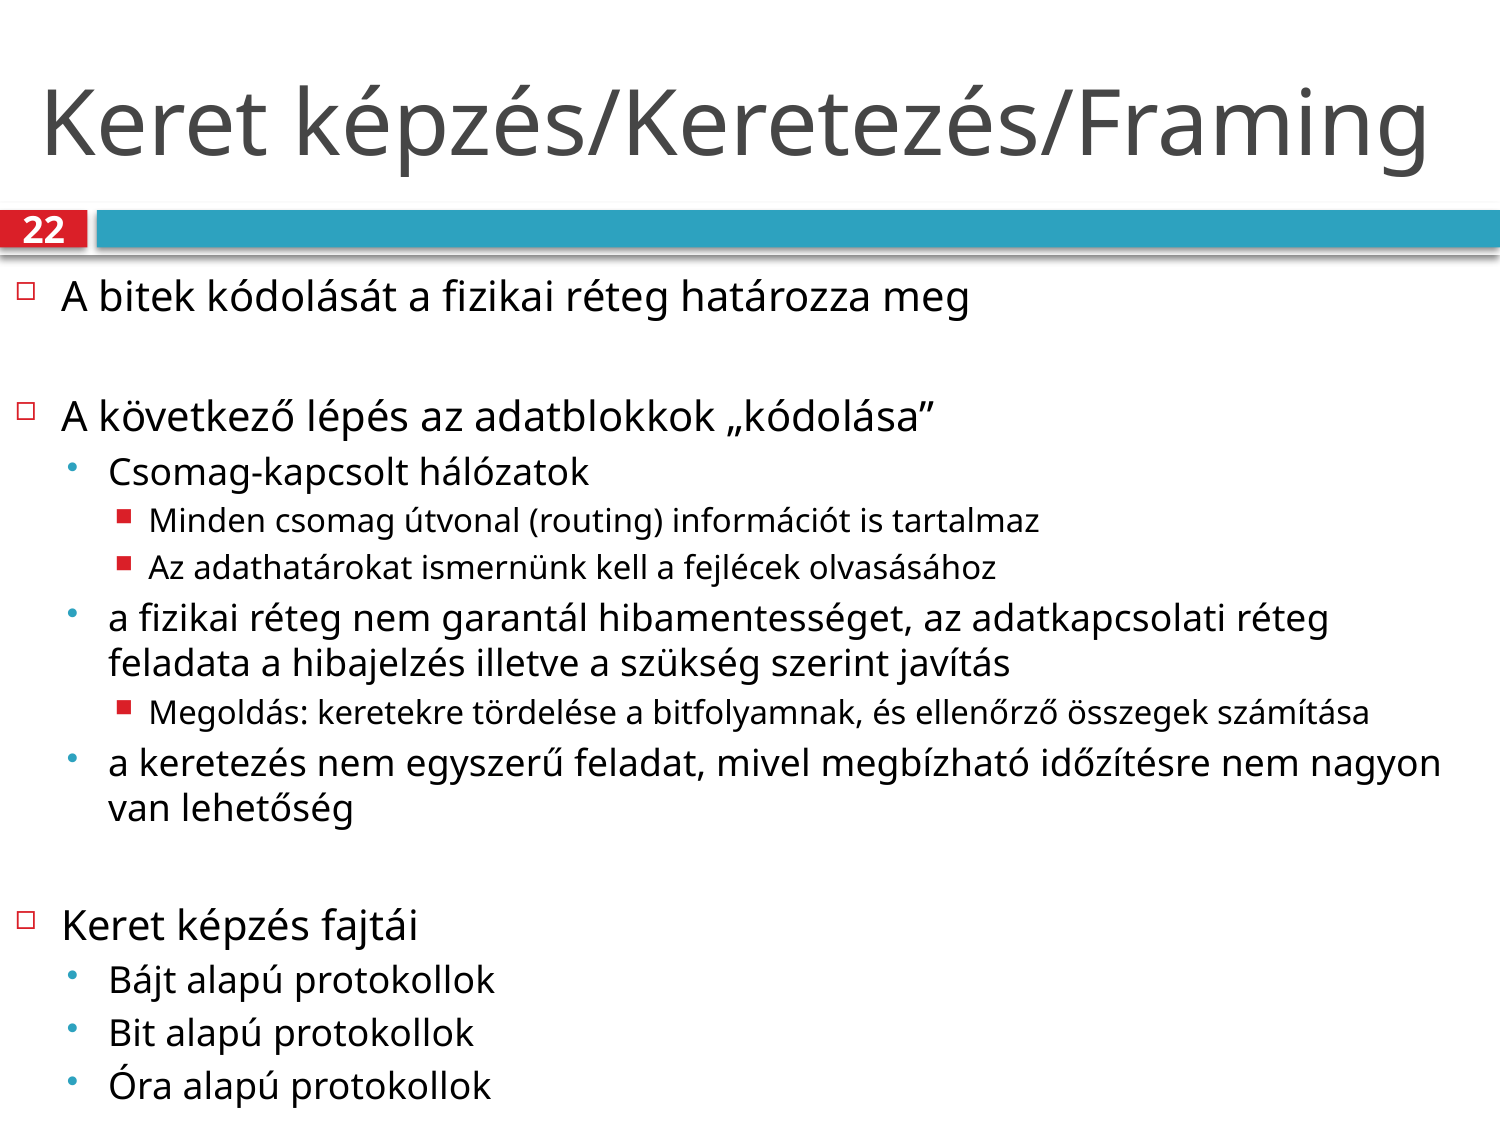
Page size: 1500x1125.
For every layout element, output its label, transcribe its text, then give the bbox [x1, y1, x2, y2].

list A bitek kódolását a fizikai réteg határozza meg A következő lépés az adatblokkok „kódolása” Csomag-kapcsolt hálózatok Minden csomag útvonal (routing) információt is tartalmaz Az adathatárokat ismernünk kell a fejlécek olvasásához a fizikai réteg nem garantál hibamentességet, az adatkapcsolati réteg feladata a hibajelzés illetve a szükség szerint javítás Megoldás: keretekre tördelése a bitfolyamnak, és ellenőrző összegek számítása a keretezés nem egyszerű feladat, mivel megbízható időzítésre nem nagyon van lehetőség Keret képzés fajtái Bájt alapú protokollok Bit alapú protokollok Óra alapú protokollok [0, 262, 1500, 1125]
title Keret képzés/Keretezés/Framing [24, 37, 1475, 200]
slide_number 22 [0, 206, 88, 257]
